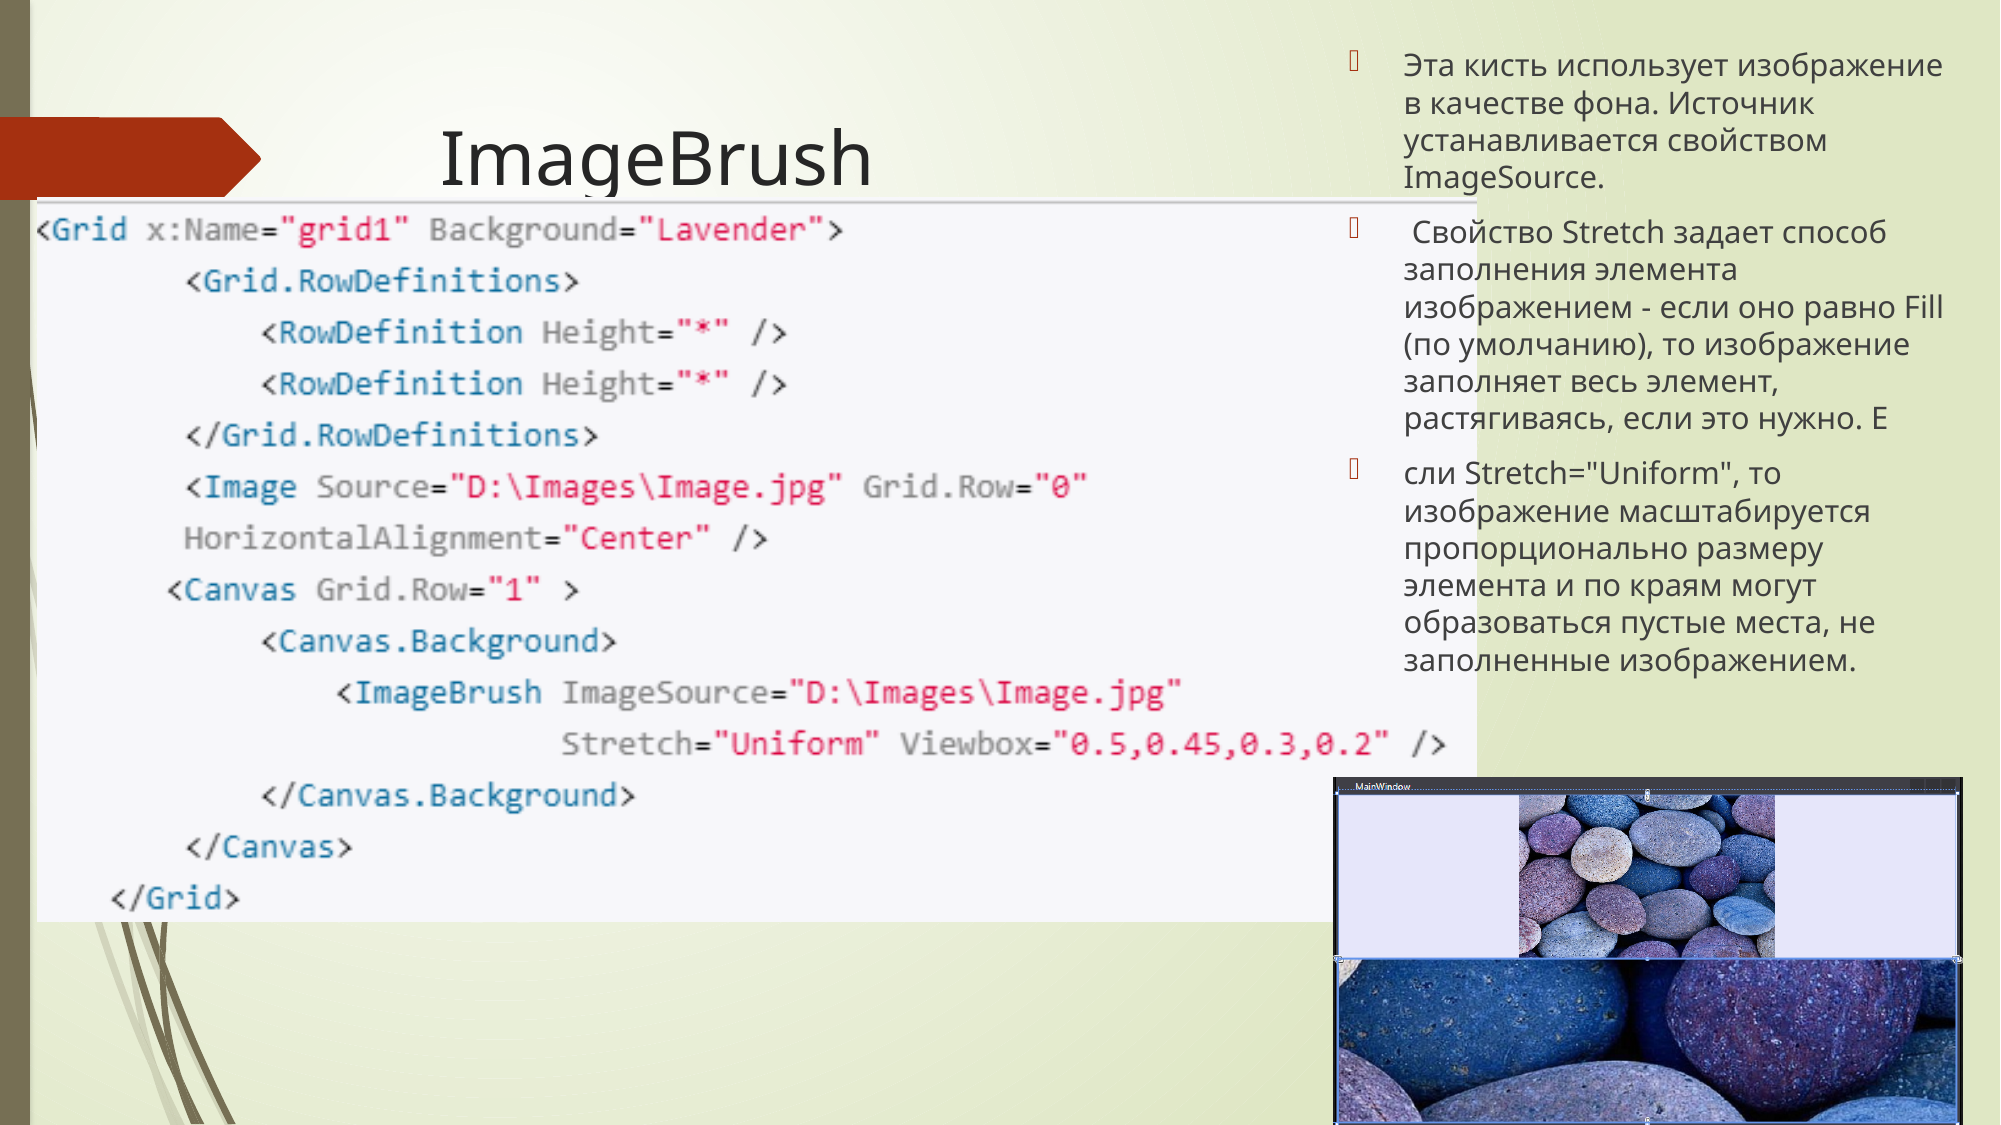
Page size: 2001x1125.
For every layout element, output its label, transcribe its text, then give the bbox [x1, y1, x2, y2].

picture [36, 196, 1963, 1125]
list Эта кисть использует изображение в качестве фона. Источник устанавливается свойством ImageSource. Свойство Stretch задает способ заполнения элемента изображением - если оно равно Fill (по умолчанию), то изображение заполняет весь элемент, растягиваясь, если это нужно. Е сли Stretch="Uniform", то изображение масштабируется пропорционально размеру элемента и по краям могут образоваться пустые места, не заполненные изображением. [1333, 38, 1963, 710]
title ImageBrush [425, 102, 1333, 196]
